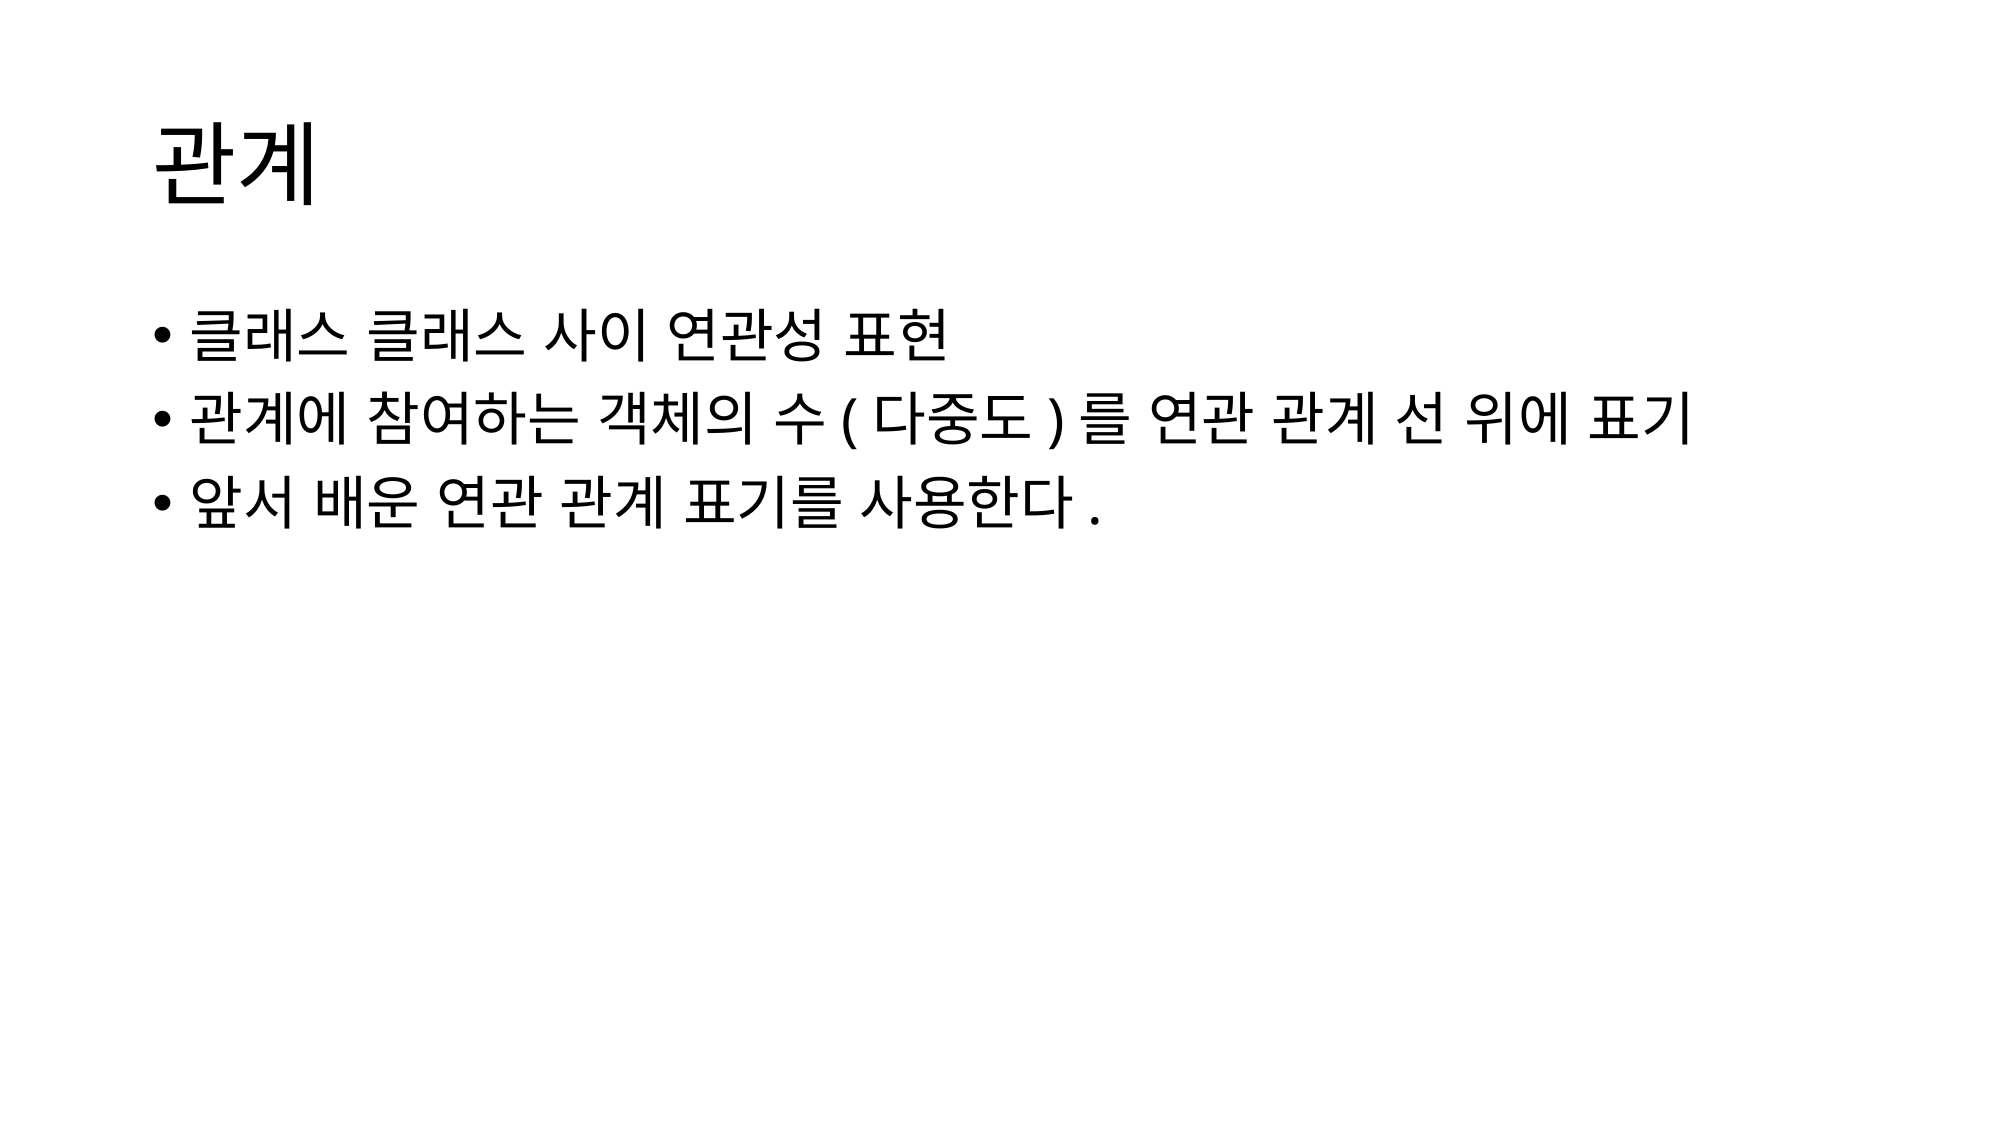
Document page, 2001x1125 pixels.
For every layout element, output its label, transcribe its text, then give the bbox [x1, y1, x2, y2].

list 클래스 클래스 사이 연관성 표현 관계에 참여하는 객체의 수(다중도)를 연관 관계 선 위에 표기 앞서 배운 연관 관계 표기를 사용한다. [137, 299, 1863, 1014]
title 관계 [137, 59, 1863, 278]
